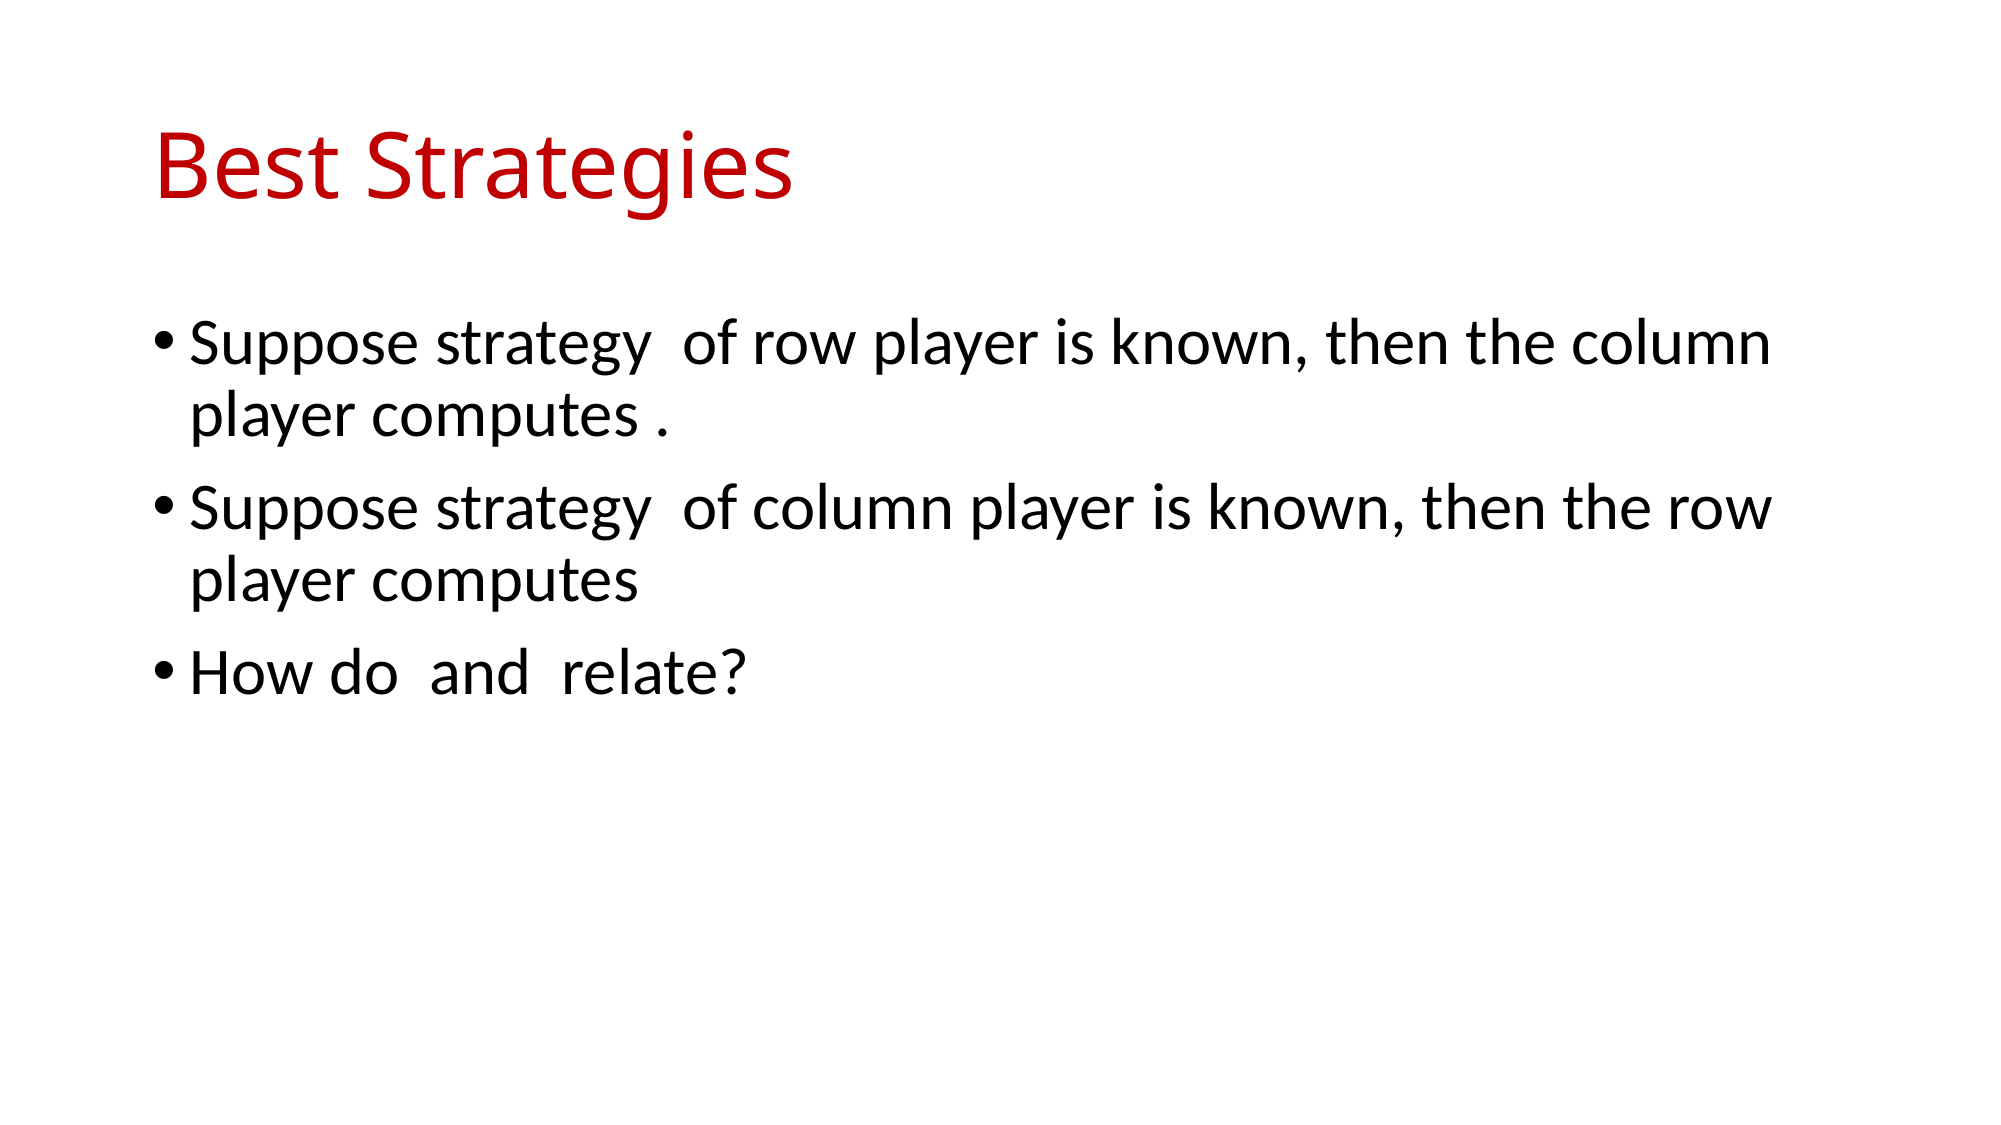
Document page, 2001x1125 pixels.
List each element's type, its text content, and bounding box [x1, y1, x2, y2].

title Best Strategies [137, 59, 1906, 278]
